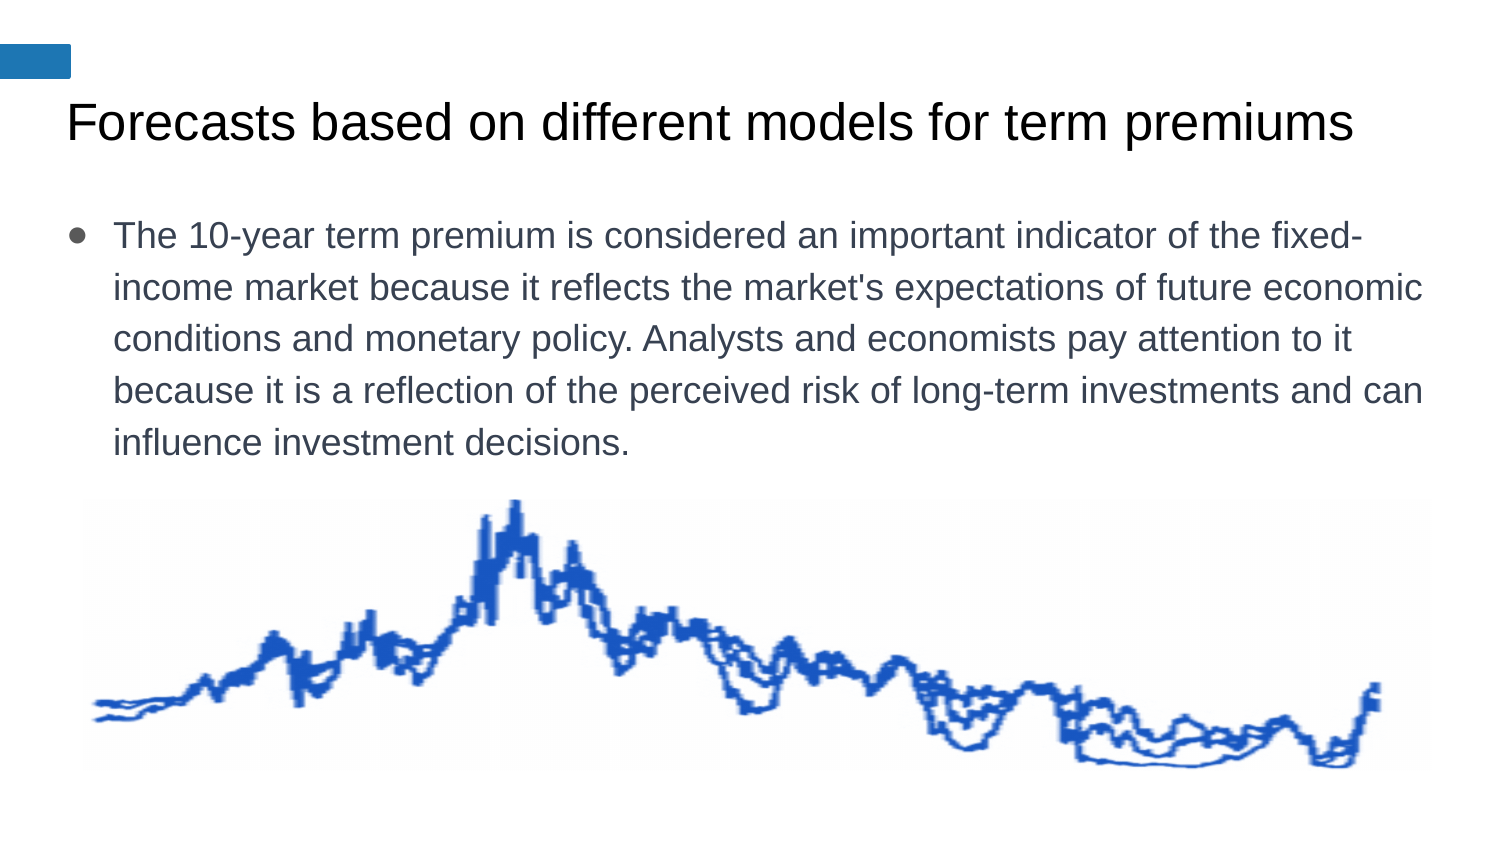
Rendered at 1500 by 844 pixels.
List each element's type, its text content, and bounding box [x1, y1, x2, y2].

list The 10-year term premium is considered an important indicator of the fixed-income market because it reflects the market's expectations of future economic conditions and monetary policy. Analysts and economists pay attention to it because it is a reflection of the perceived risk of long-term investments and can influence investment decisions. [898, 189, 1449, 529]
picture [621, 0, 894, 844]
title Forecasts based on different models for term premiums [51, 72, 616, 167]
text_box [0, 44, 71, 79]
list The 10-year term premium is considered an important indicator of the fixed-income market because it reflects the market's expectations of future economic conditions and monetary policy. Analysts and economists pay attention to it because it is a reflection of the perceived risk of long-term investments and can influence investment decisions. [51, 189, 616, 529]
title Forecasts based on different models for term premiums [898, 72, 1449, 167]
